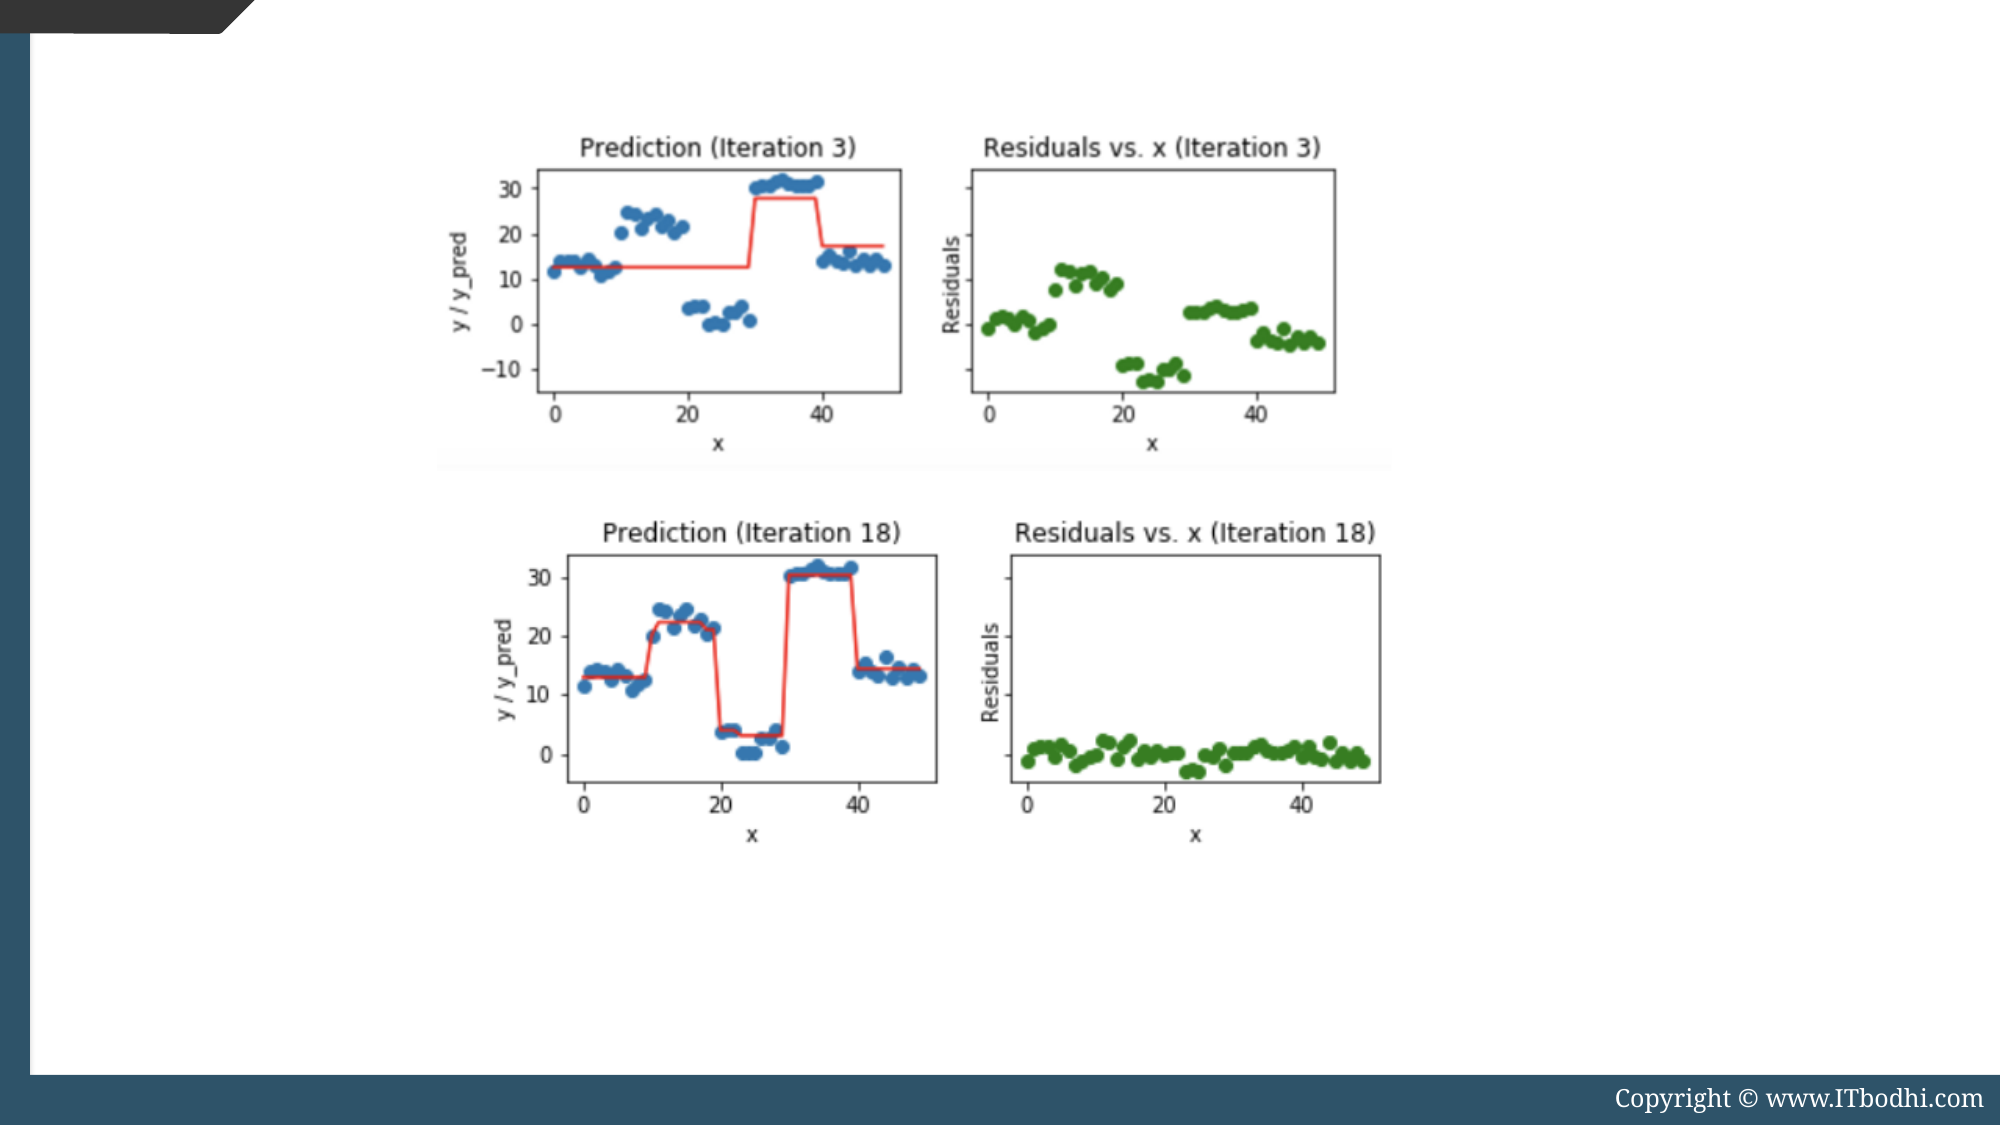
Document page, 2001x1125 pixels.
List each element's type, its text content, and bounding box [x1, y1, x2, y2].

picture [437, 87, 1449, 471]
text_box Copyright © www.ITbodhi.com [24, 1074, 2000, 1125]
picture [471, 499, 1496, 862]
